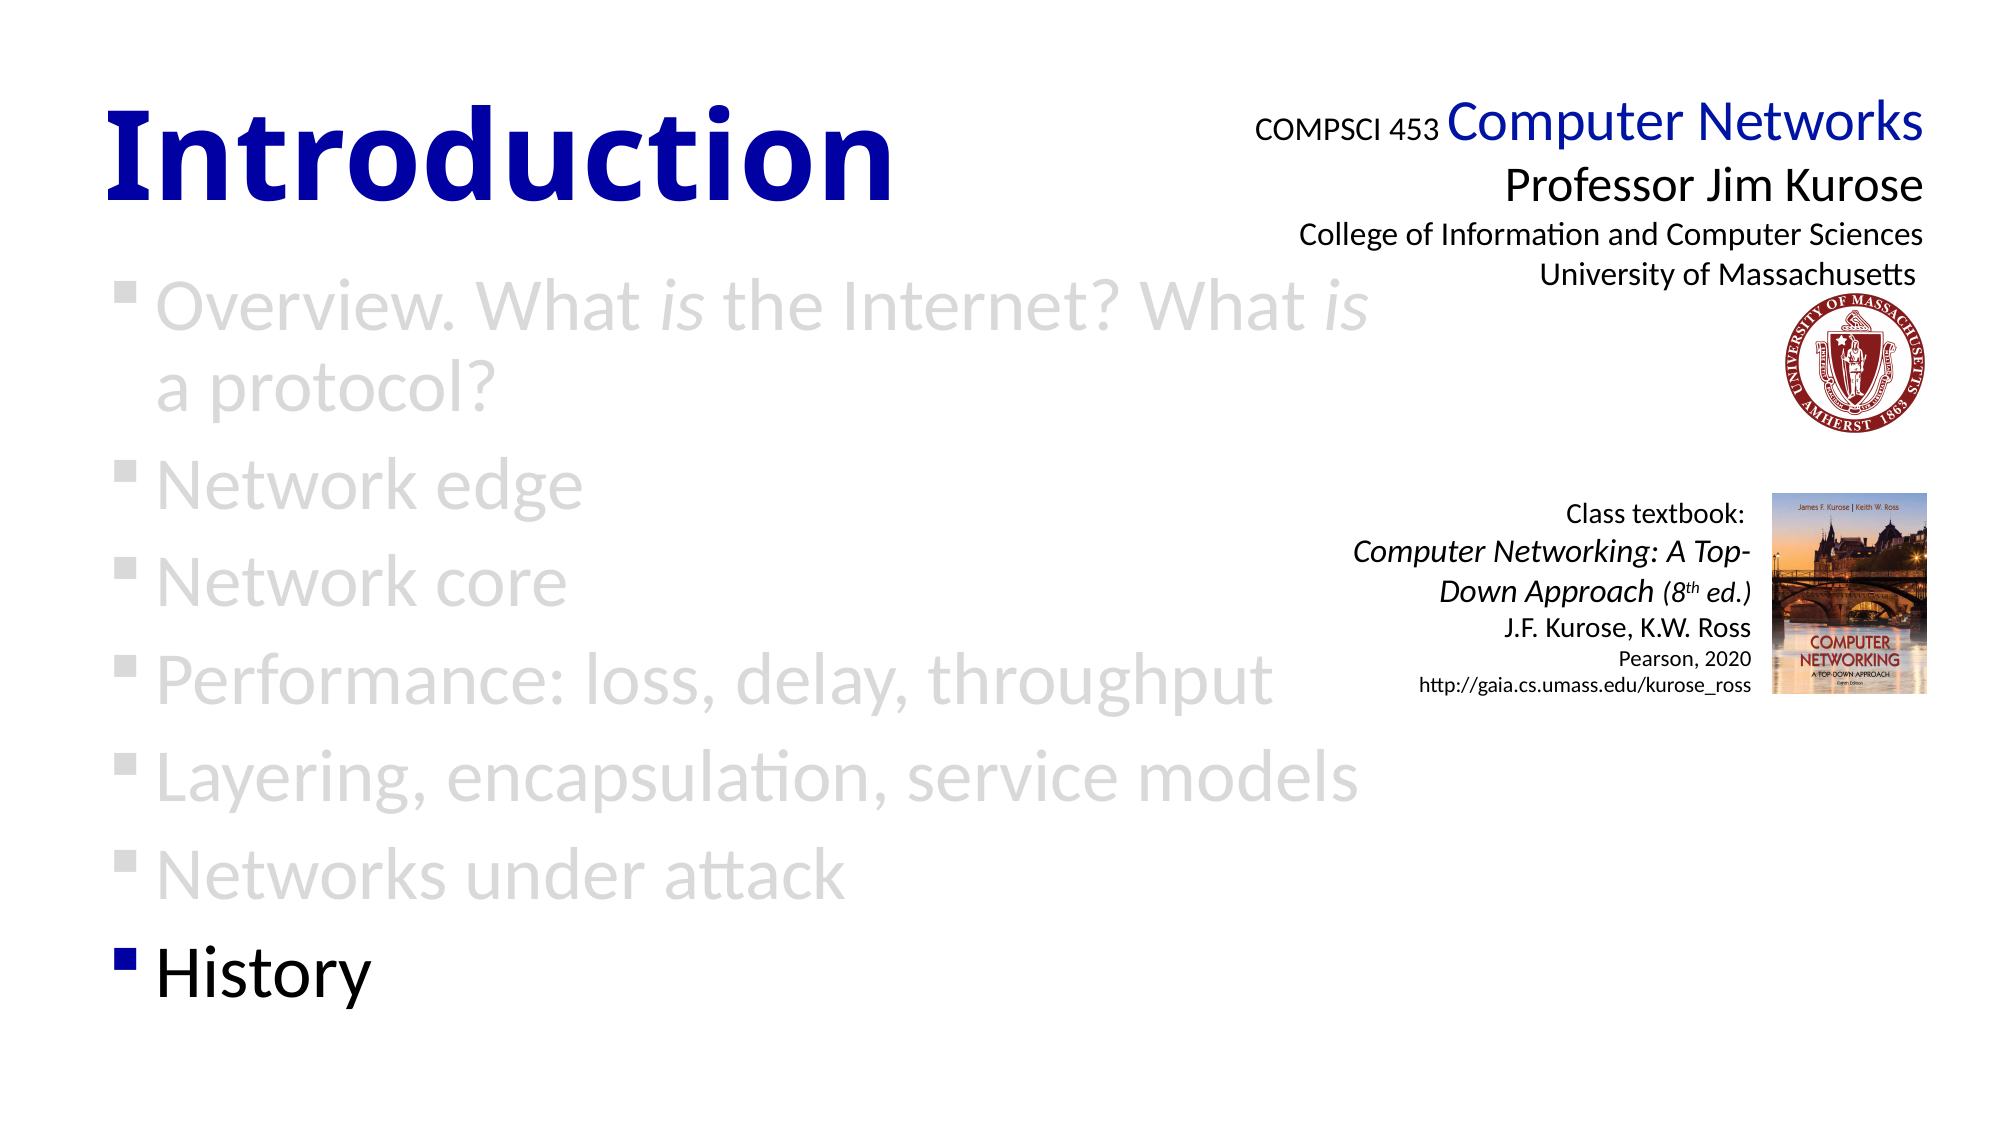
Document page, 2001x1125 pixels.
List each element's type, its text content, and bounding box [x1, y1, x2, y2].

list Overview. What is the Internet? What is a protocol? Network edge Network core Performance: loss, delay, throughput Layering, encapsulation, service models Networks under attack History [74, 258, 1390, 1075]
title Introduction [89, 24, 1165, 258]
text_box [1217, 74, 1940, 709]
